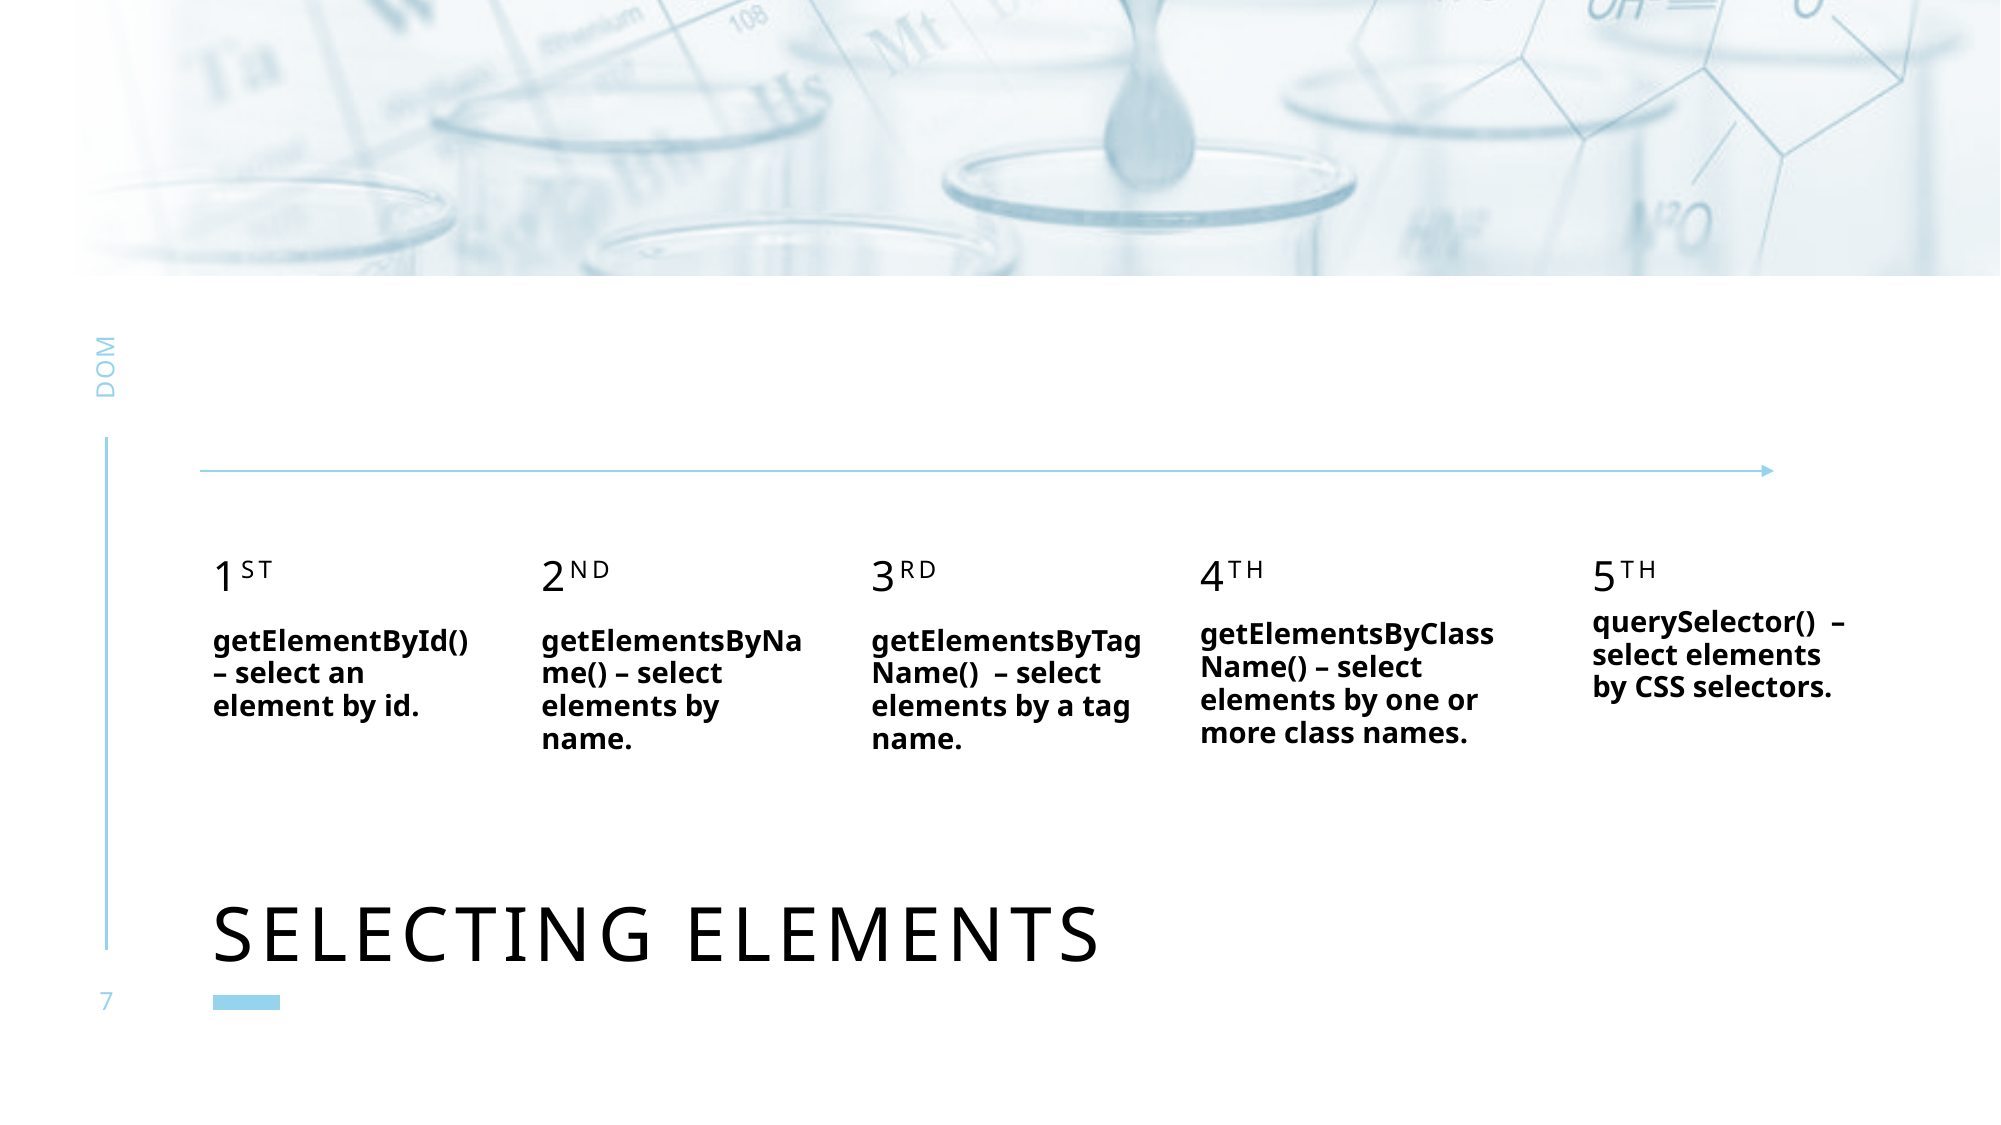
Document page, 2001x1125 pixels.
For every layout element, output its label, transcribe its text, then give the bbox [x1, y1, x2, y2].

list getElementsByTagName() – select elements by a tag name. [871, 623, 1149, 812]
title Selecting Elements [213, 856, 1200, 959]
list 3rd [871, 549, 1138, 618]
list 4th [1200, 549, 1466, 617]
list getElementById() – select an element by id. [213, 623, 479, 812]
picture [0, 0, 2000, 276]
list 1st [213, 549, 479, 618]
list getElementsByClassName() – select elements by one or more class names. [1200, 617, 1497, 812]
list 2nd [541, 549, 808, 618]
footer DOM [90, 276, 122, 400]
list querySelector() – select elements by CSS selectors. [1592, 604, 1859, 793]
list getElementsByName() – select elements by name. [541, 623, 808, 812]
slide_number 7 [68, 987, 144, 1018]
list 5th [1592, 549, 1859, 604]
